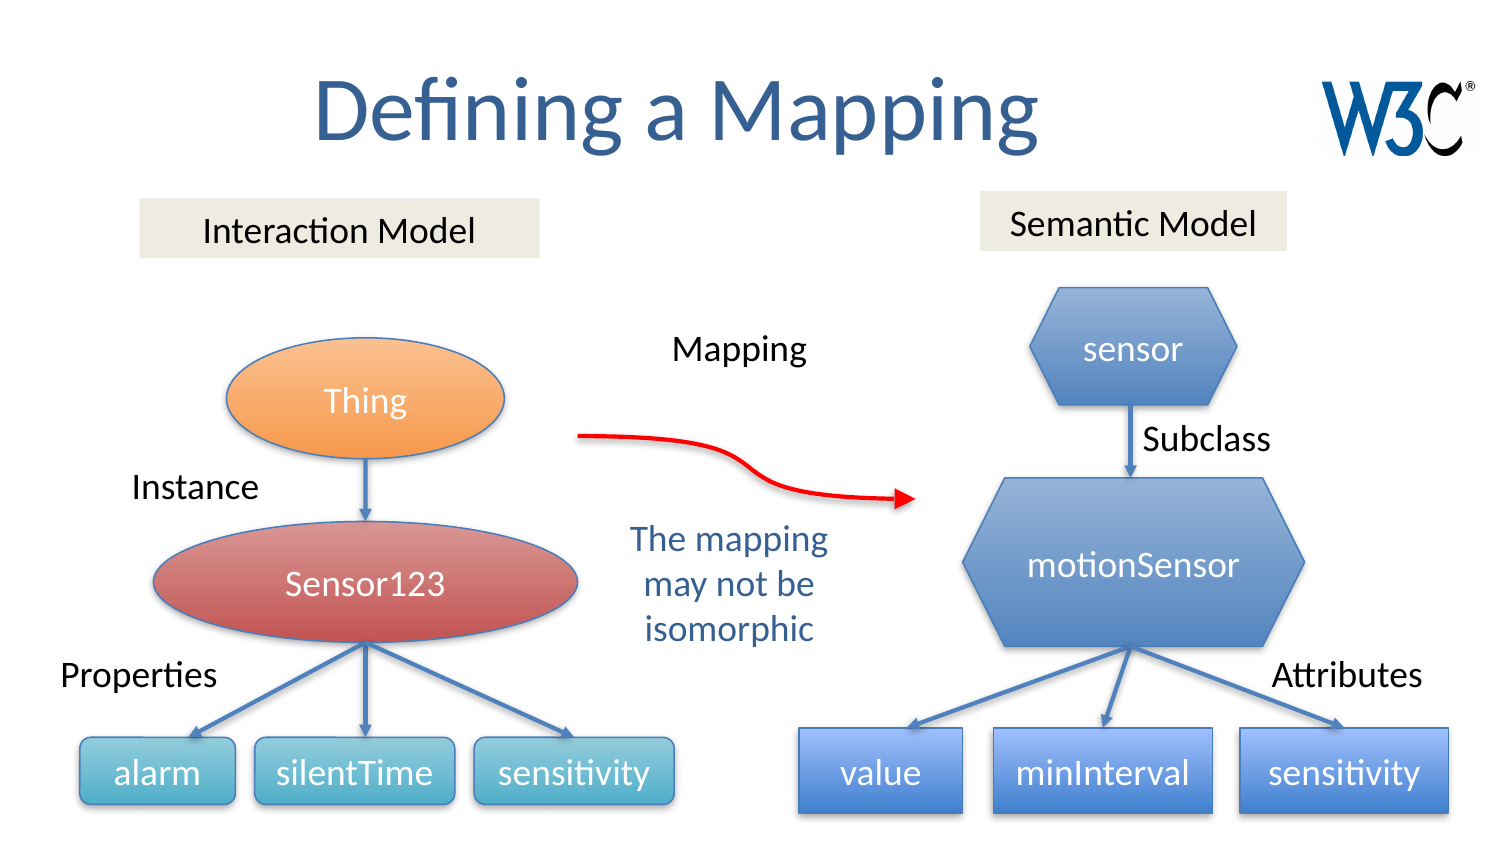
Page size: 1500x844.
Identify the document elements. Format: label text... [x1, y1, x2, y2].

title Defining a Mapping [75, 33, 1280, 175]
text_box The mapping may not be isomorphic [679, 509, 793, 656]
text_box Semantic Model [980, 191, 1287, 251]
slide_number 9 [1074, 822, 1425, 827]
text_box Interaction Model [139, 198, 540, 259]
text_box Mapping [638, 316, 793, 377]
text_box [679, 435, 916, 500]
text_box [44, 337, 675, 805]
picture [1315, 81, 1477, 156]
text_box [798, 287, 1449, 814]
